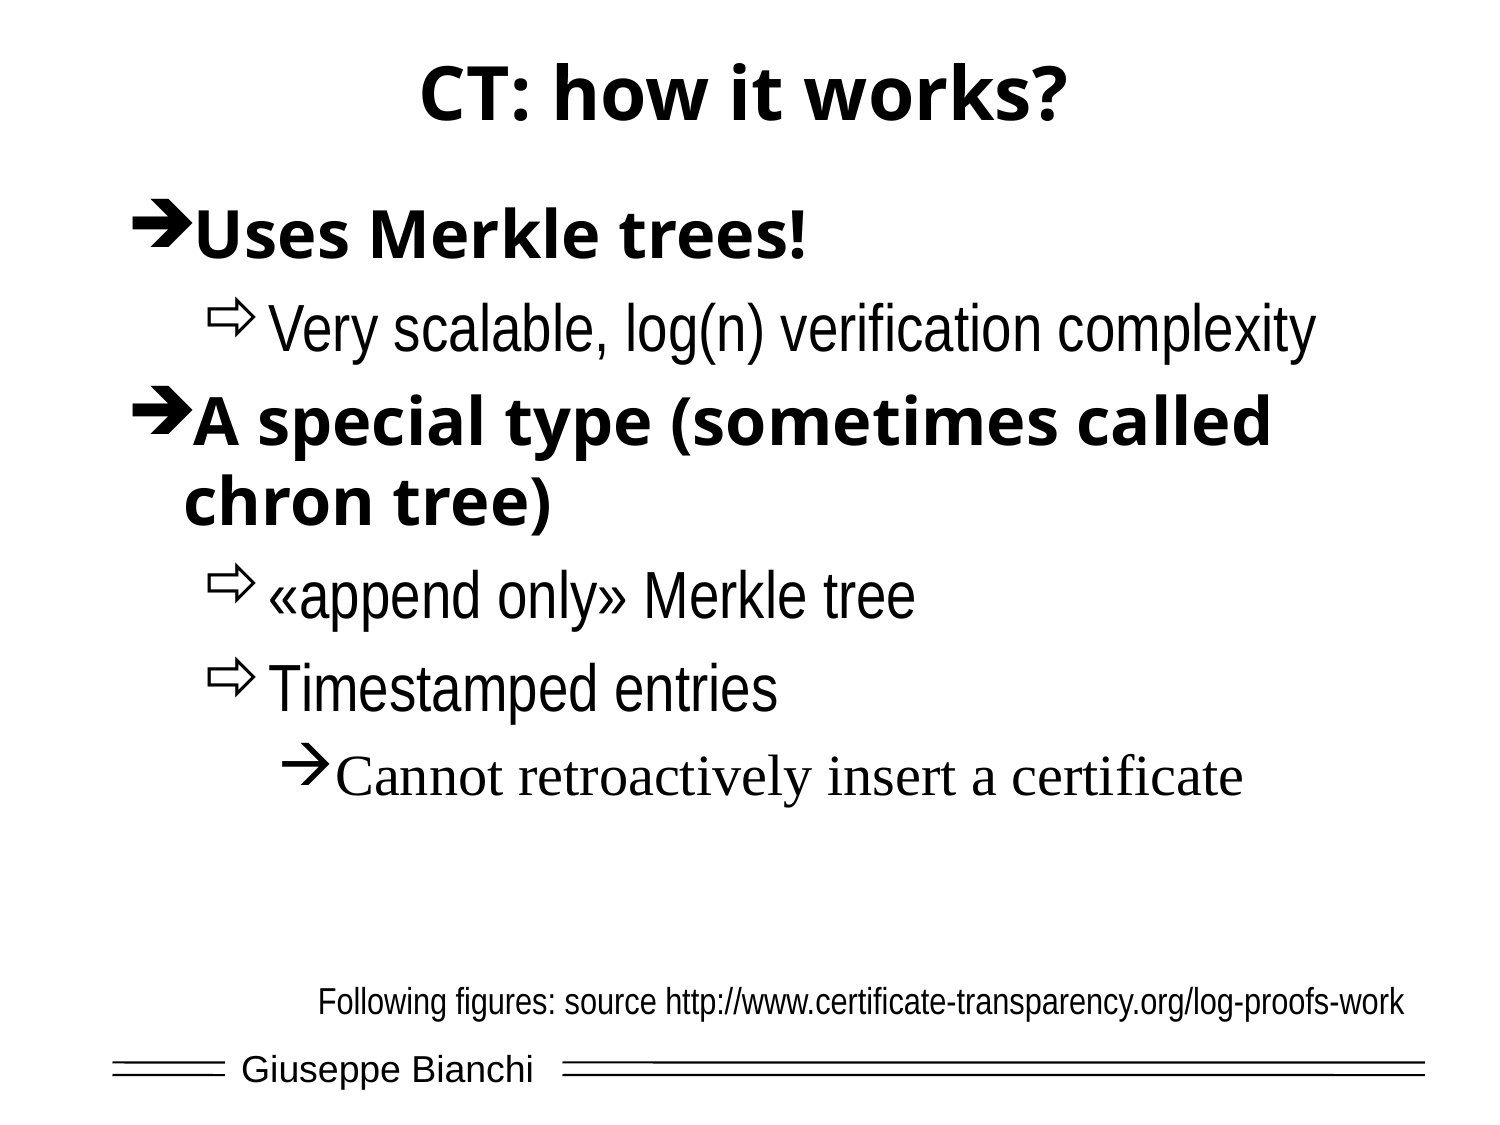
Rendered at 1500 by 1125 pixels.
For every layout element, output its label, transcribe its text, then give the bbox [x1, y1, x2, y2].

title CT: how it works? [112, 36, 1376, 144]
text_box Following figures: source http://www.certificate-transparency.org/log-proofs-work [303, 969, 1429, 1029]
list Uses Merkle trees! Very scalable, log(n) verification complexity A special type (sometimes called chron tree) «append only» Merkle tree Timestamped entries Cannot retroactively insert a certificate [112, 184, 1375, 1000]
